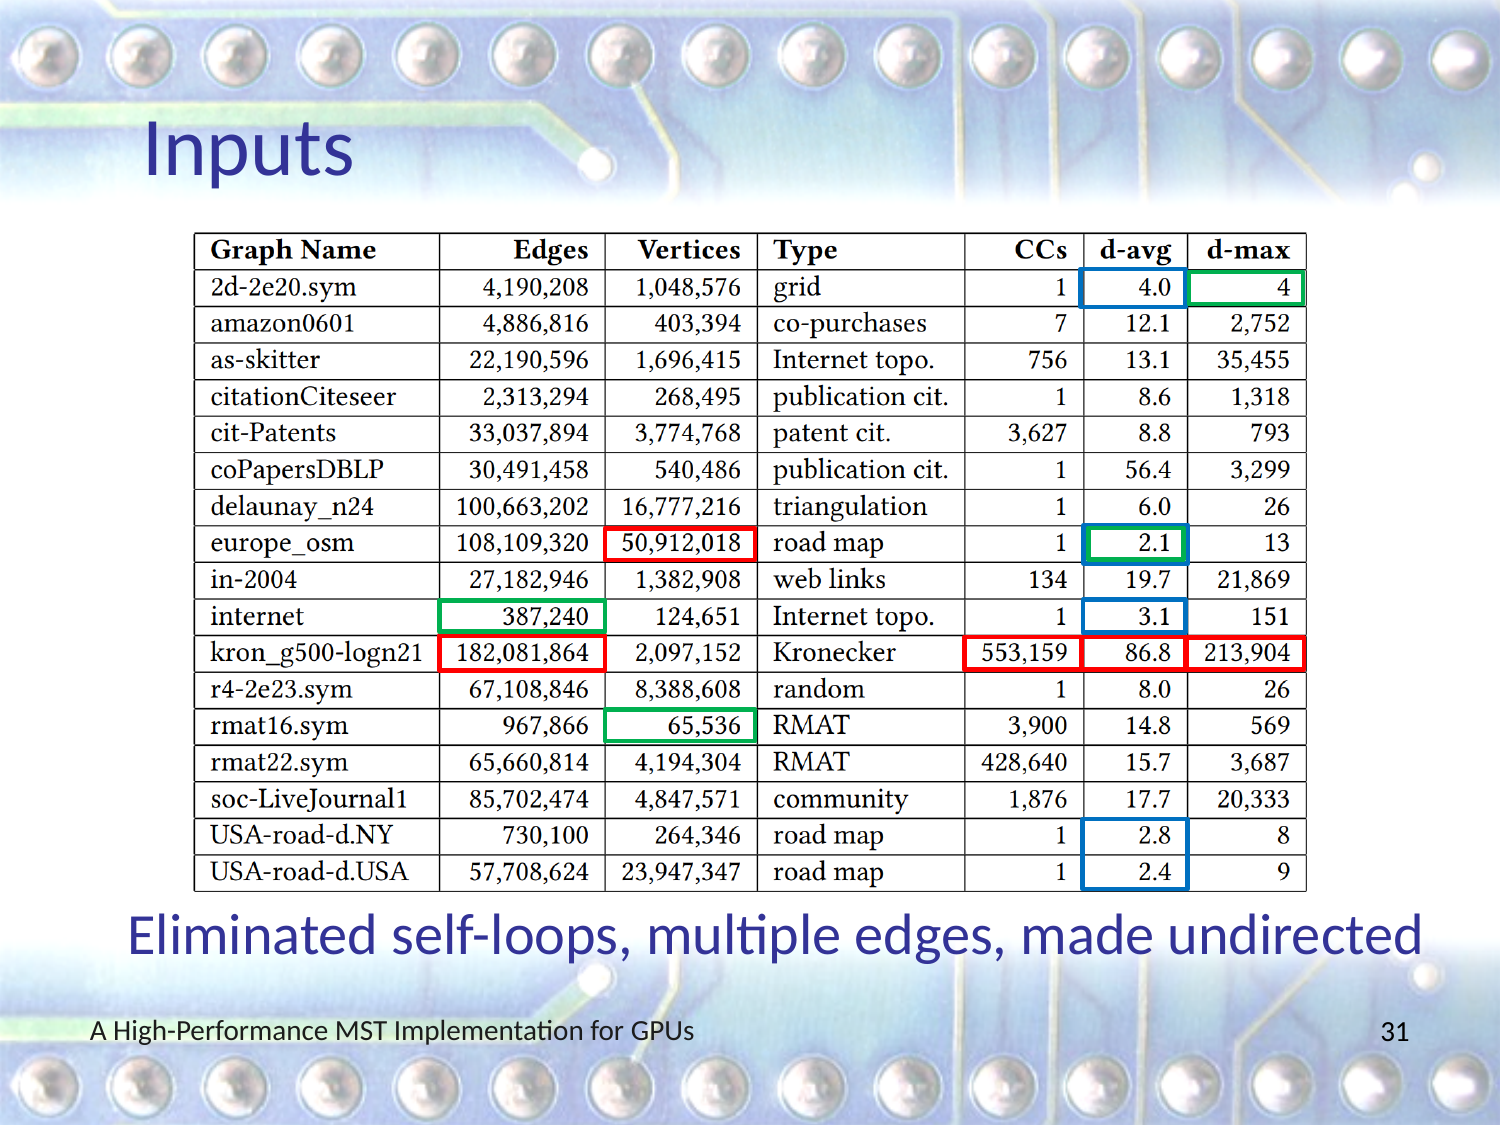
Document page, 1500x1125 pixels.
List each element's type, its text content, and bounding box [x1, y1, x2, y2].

slide_number 30 [1112, 979, 1426, 1055]
slide_number A High-Performance MST Implementation for GPUs [74, 984, 1112, 1055]
picture [193, 232, 1307, 893]
title Inputs [74, 89, 1426, 195]
text_box Eliminated self-loops, multiple edges, made undirected [0, 878, 1500, 984]
